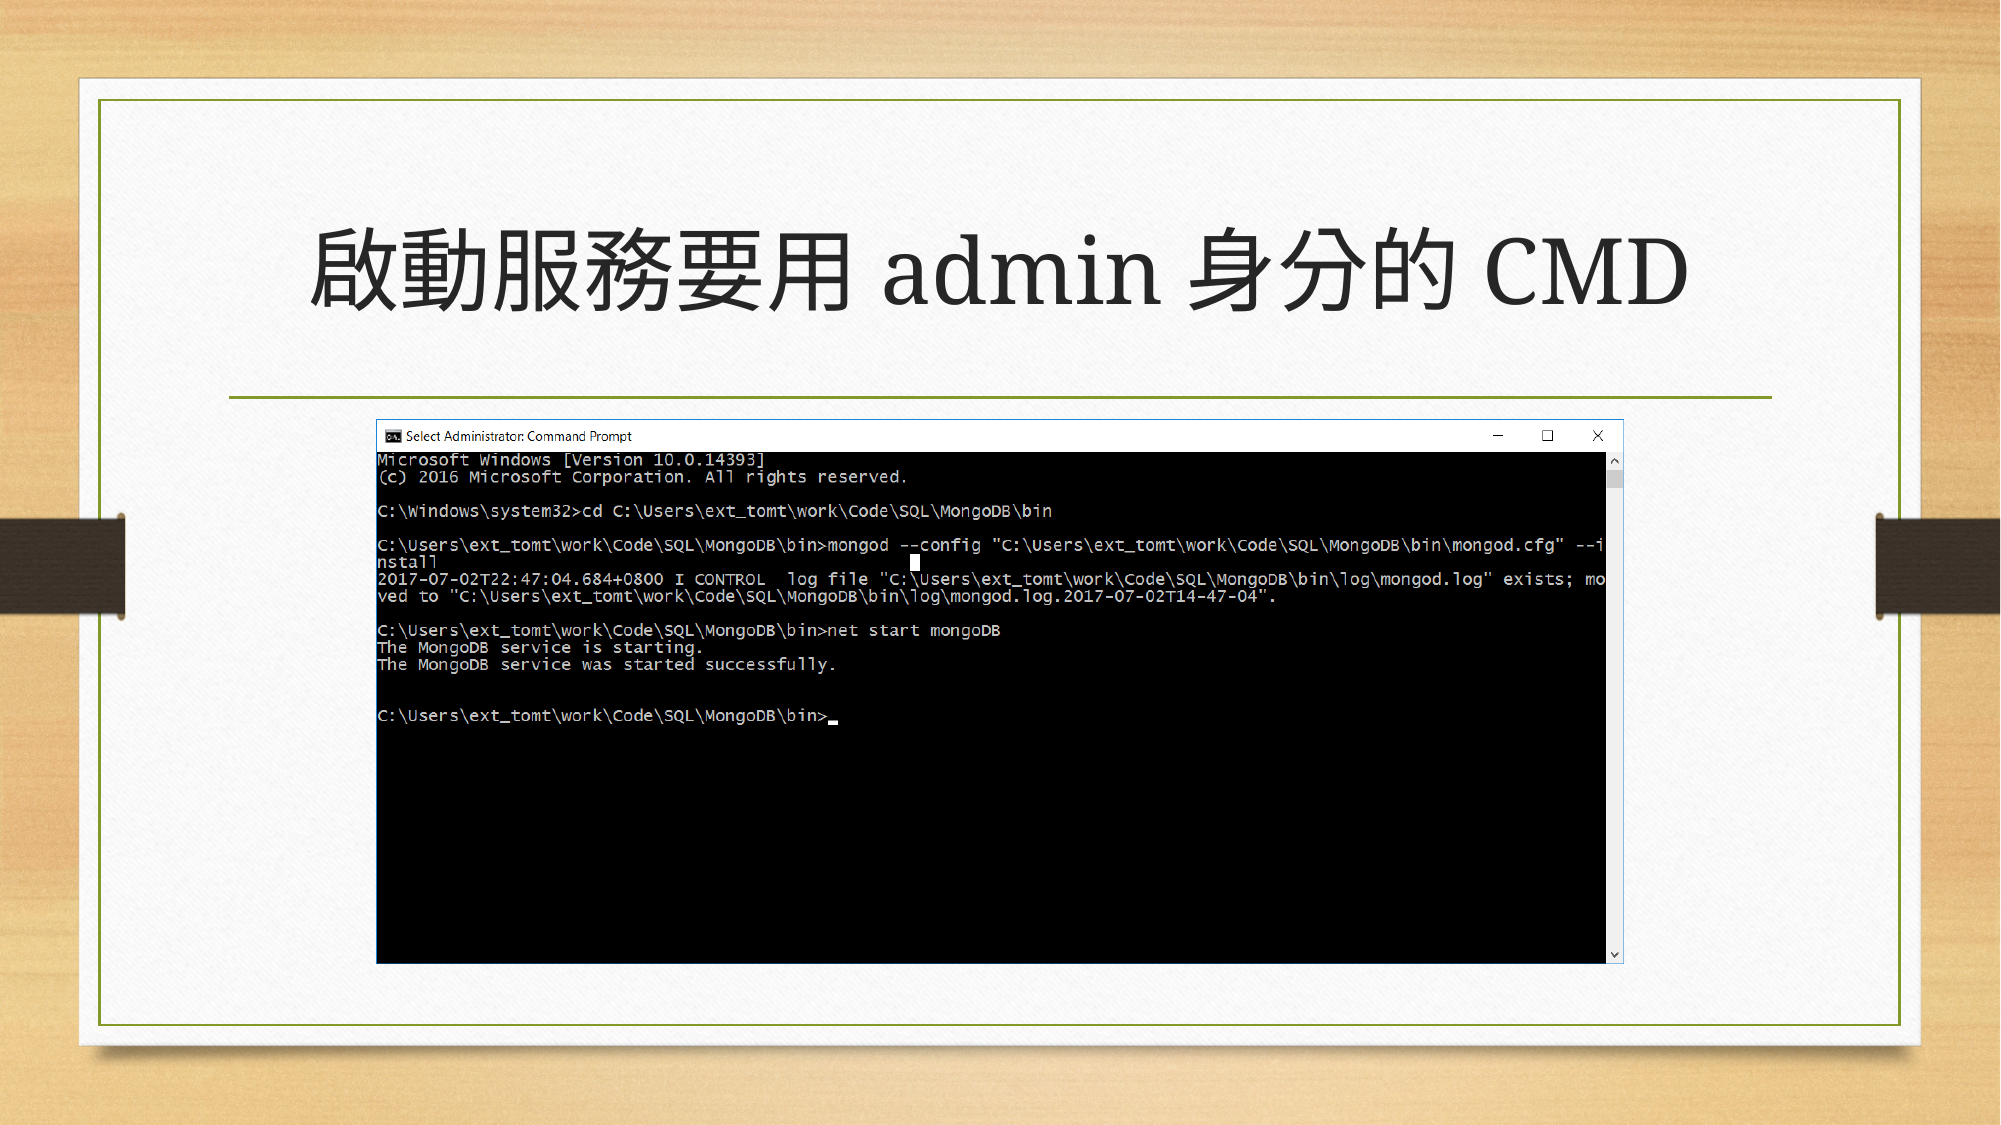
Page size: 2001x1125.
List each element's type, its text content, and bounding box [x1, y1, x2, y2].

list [376, 419, 1624, 964]
picture [0, 0, 2001, 1125]
title 啟動服務要用admin身分的CMD [212, 161, 1788, 375]
